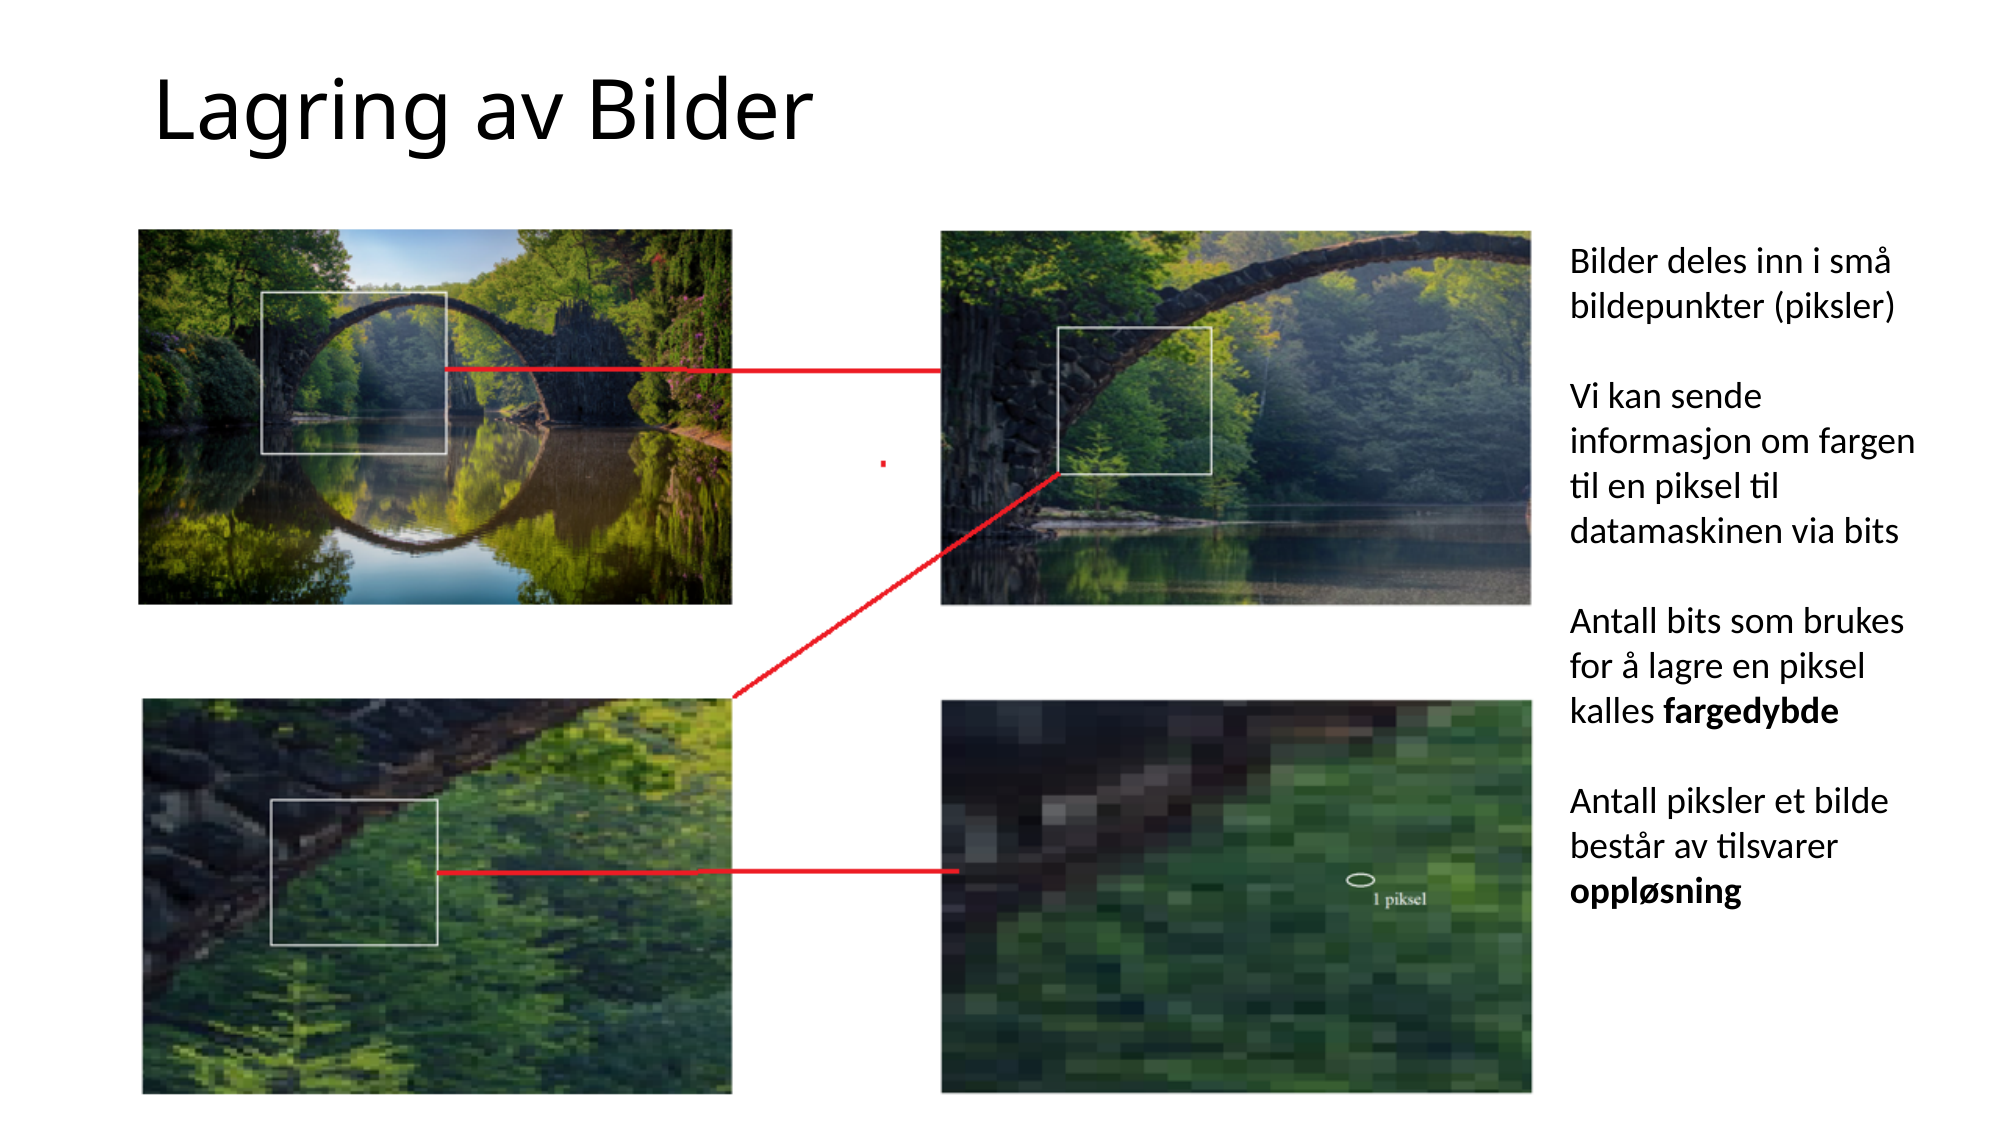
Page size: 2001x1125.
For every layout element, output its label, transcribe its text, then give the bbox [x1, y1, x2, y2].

text_box Bilder deles inn i små bildepunkter (piksler) Vi kan sende informasjon om fargen til en piksel til datamaskinen via bits Antall bits som brukes for å lagre en piksel kalles fargedybde Antall piksler et bilde består av tilsvarer oppløsning [1555, 228, 1958, 1054]
title Lagring av Bilder [137, 59, 1863, 166]
picture [137, 228, 1538, 1096]
